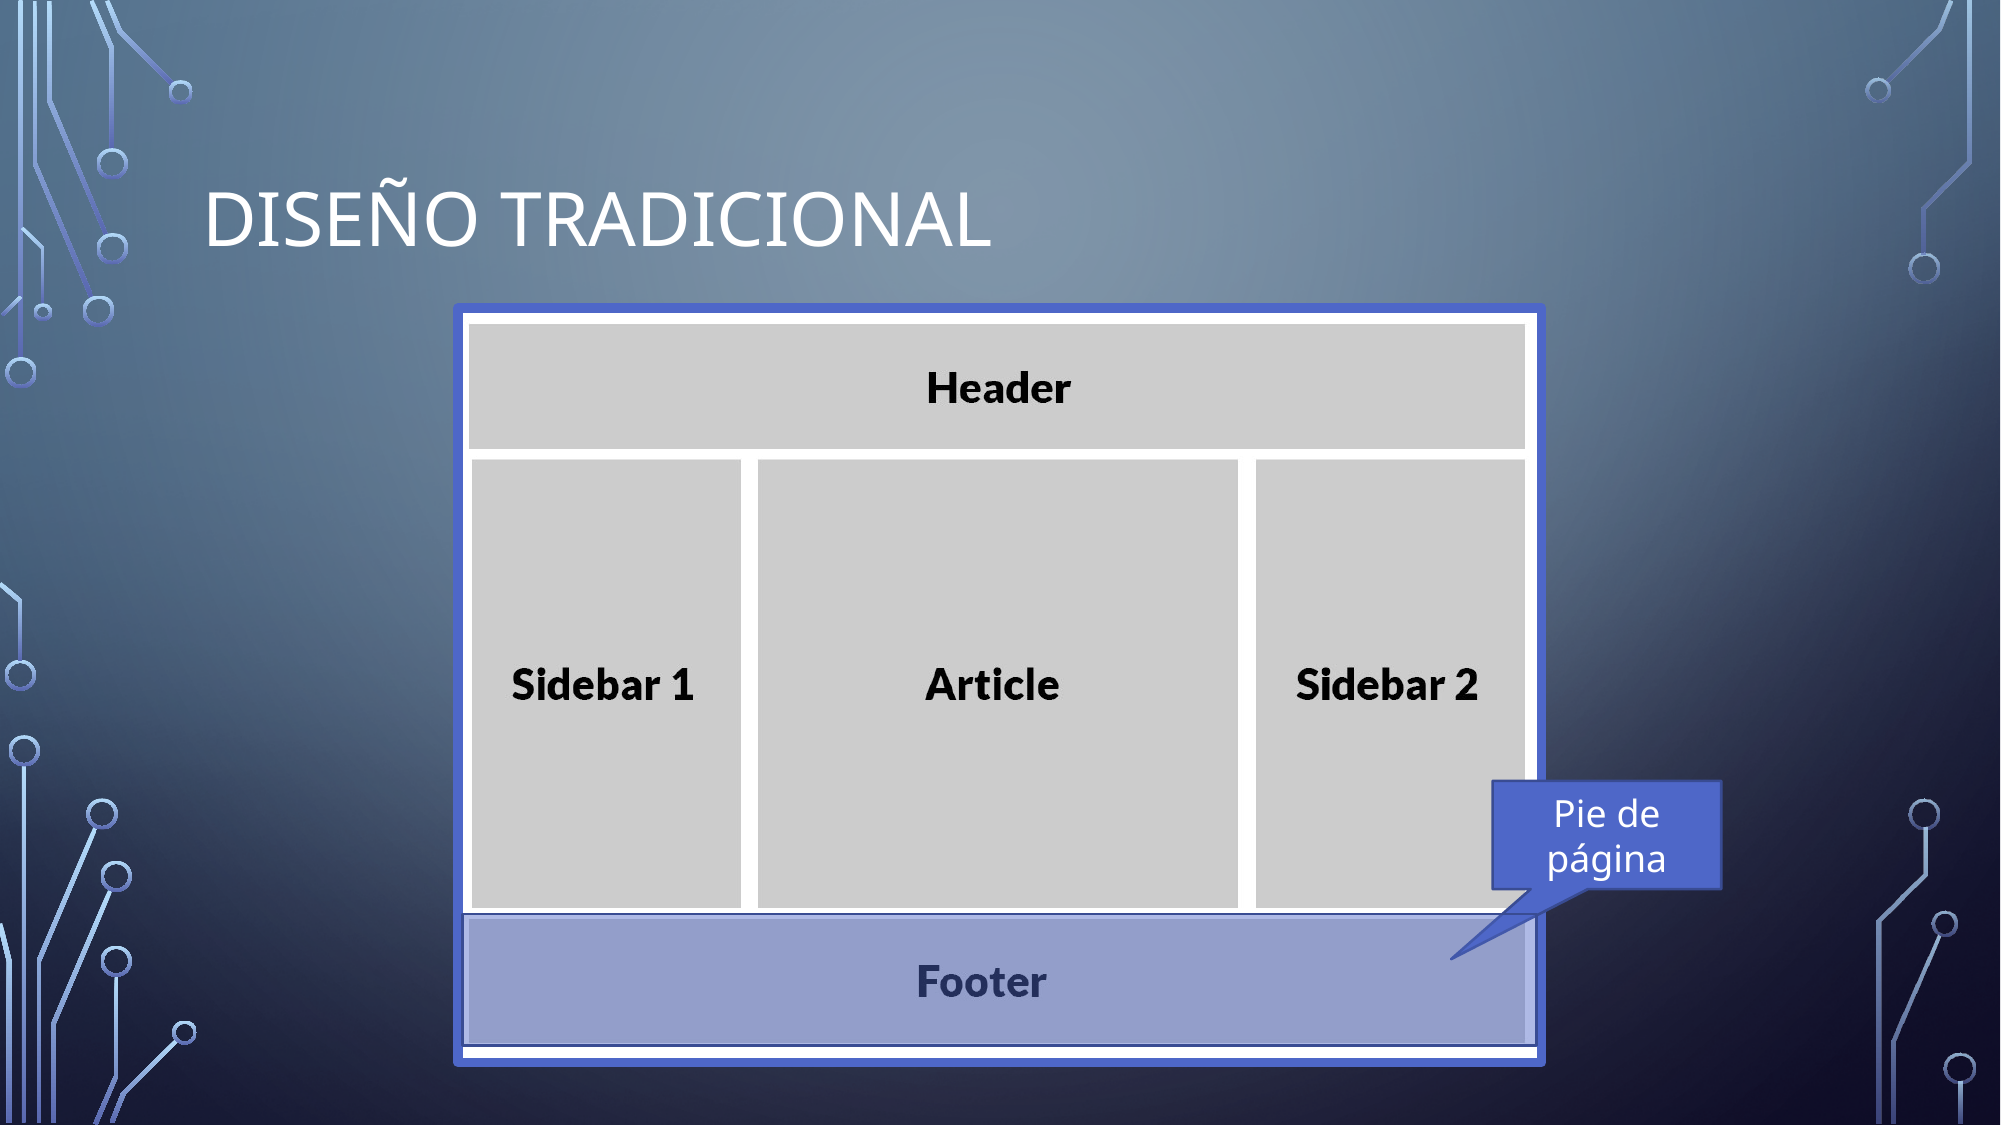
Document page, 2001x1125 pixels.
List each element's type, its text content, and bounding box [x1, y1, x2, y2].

picture [462, 312, 1537, 1058]
title Diseño tradicional [187, 101, 1813, 344]
text_box Pie de página [1537, 779, 1723, 917]
